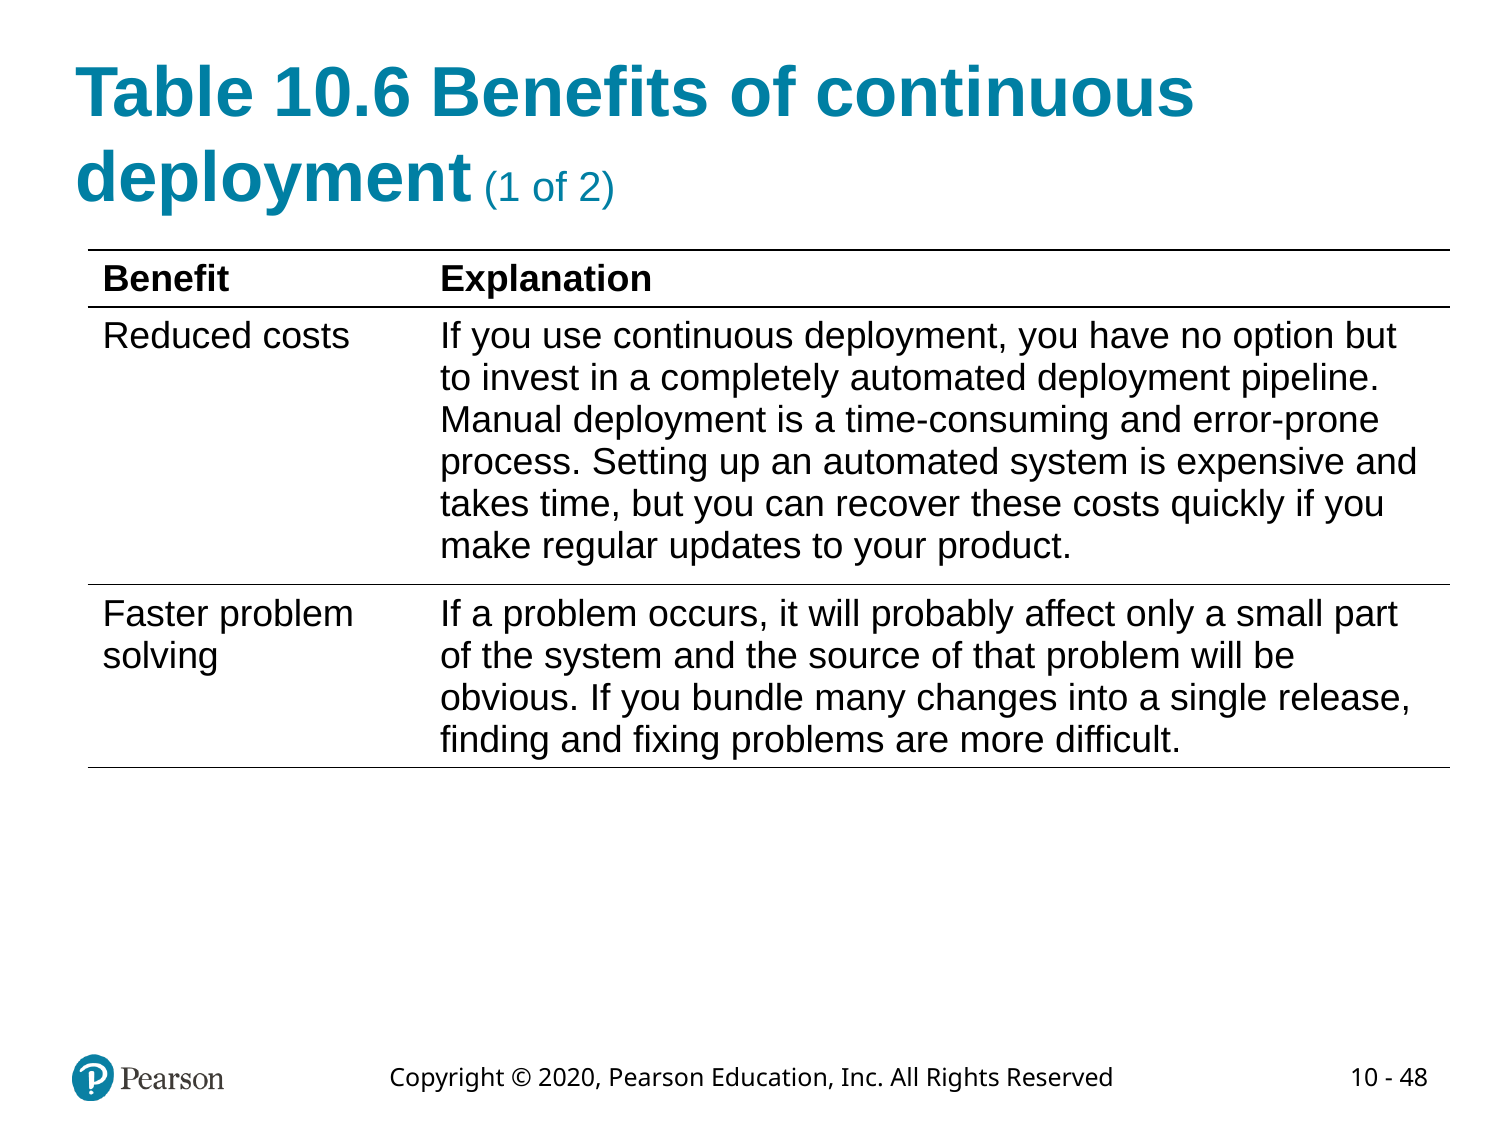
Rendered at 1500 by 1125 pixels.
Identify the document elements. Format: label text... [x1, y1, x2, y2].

table_header Explanation [425, 251, 1450, 306]
picture [99, 1054, 224, 1101]
picture [72, 1087, 83, 1101]
table_cell Faster problem solving [88, 585, 425, 767]
title Table 10.6 Benefits of continuous deployment (1 of 2) [75, 35, 1425, 216]
table_cell Reduced costs [88, 308, 425, 584]
table_cell If you use continuous deployment, you have no option but to invest in a completely automated deployment pipeline. Manual deployment is a time-consuming and error-prone process. Setting up an automated system is expensive and takes time, but you can recover these costs quickly if you make regular updates to your product. [425, 308, 1450, 584]
table_header Benefit [88, 251, 425, 306]
picture [72, 1054, 89, 1072]
picture [81, 1064, 107, 1089]
table_cell If a problem occurs, it will probably affect only a small part of the system and the source of that problem will be obvious. If you bundle many changes into a single release, finding and fixing problems are more difficult. [425, 585, 1450, 767]
